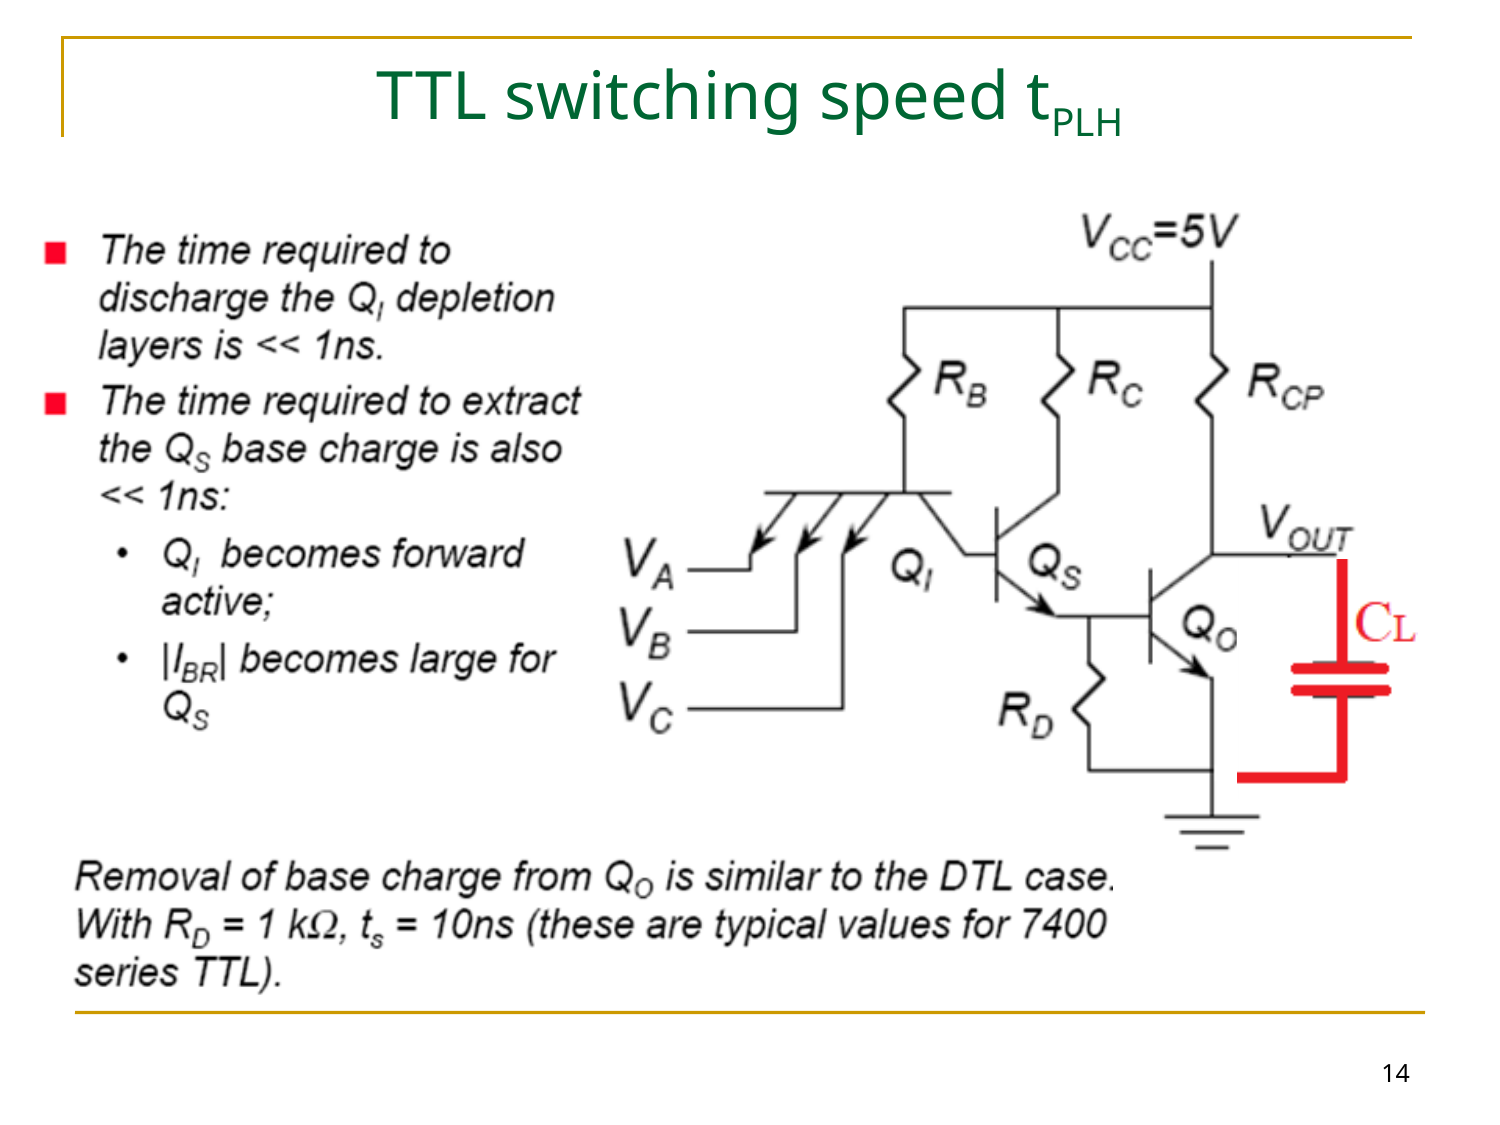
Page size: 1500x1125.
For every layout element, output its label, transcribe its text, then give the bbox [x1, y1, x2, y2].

title TTL switching speed tPLH [75, 45, 1425, 163]
picture [37, 224, 591, 741]
picture [65, 193, 1419, 1006]
slide_number 14 [1074, 1023, 1426, 1100]
